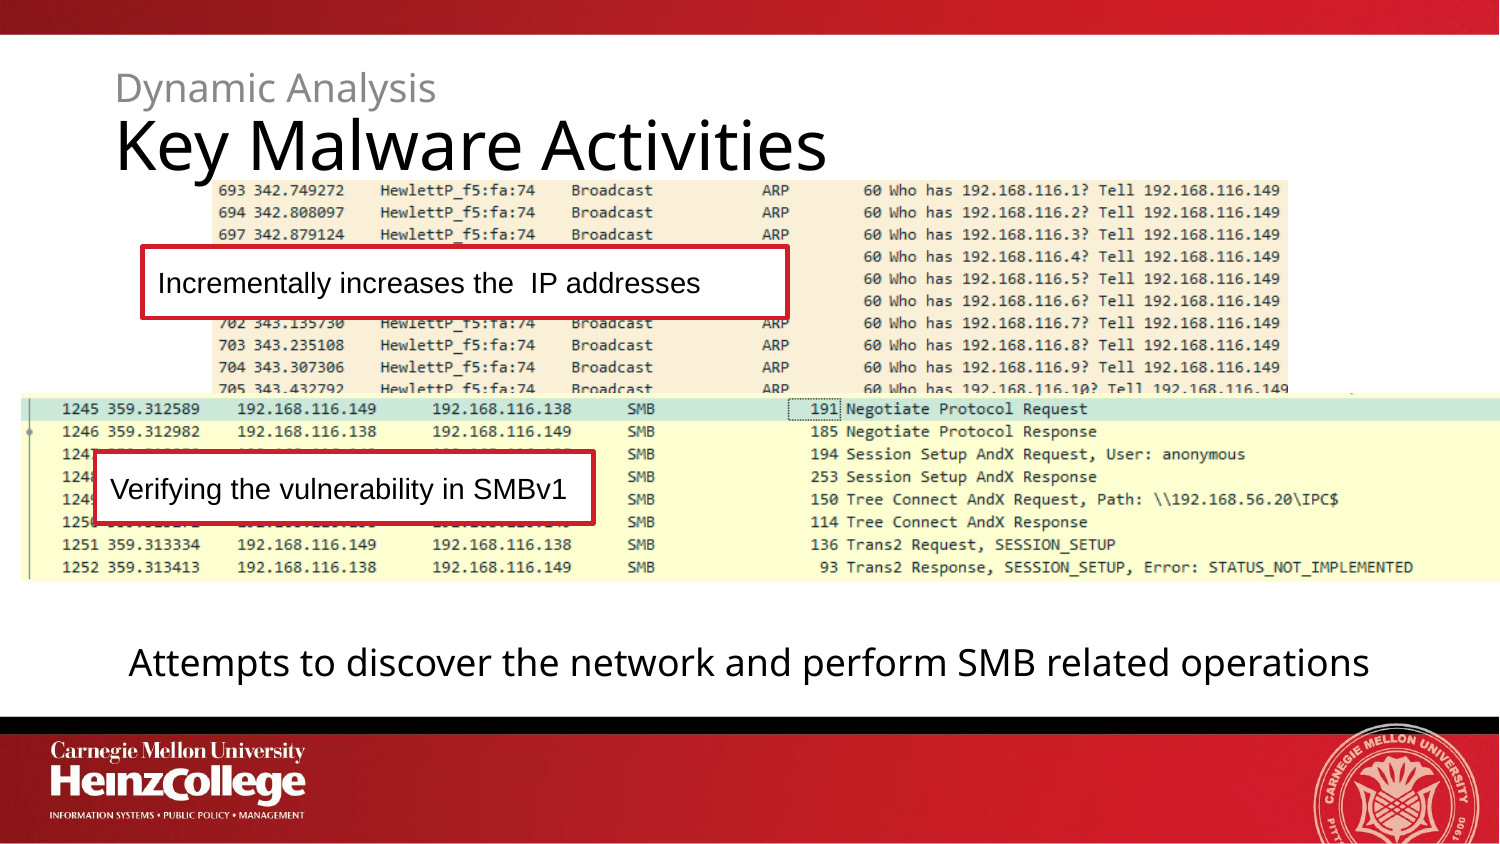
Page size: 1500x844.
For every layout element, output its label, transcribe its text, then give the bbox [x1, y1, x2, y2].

list Attempts to discover the network and perform SMB related operations [103, 614, 1397, 714]
title Dynamic Analysis Key Malware Activities [103, 44, 1397, 208]
picture [0, 0, 1500, 844]
text_box Incrementally increases the IP addresses [142, 246, 207, 319]
